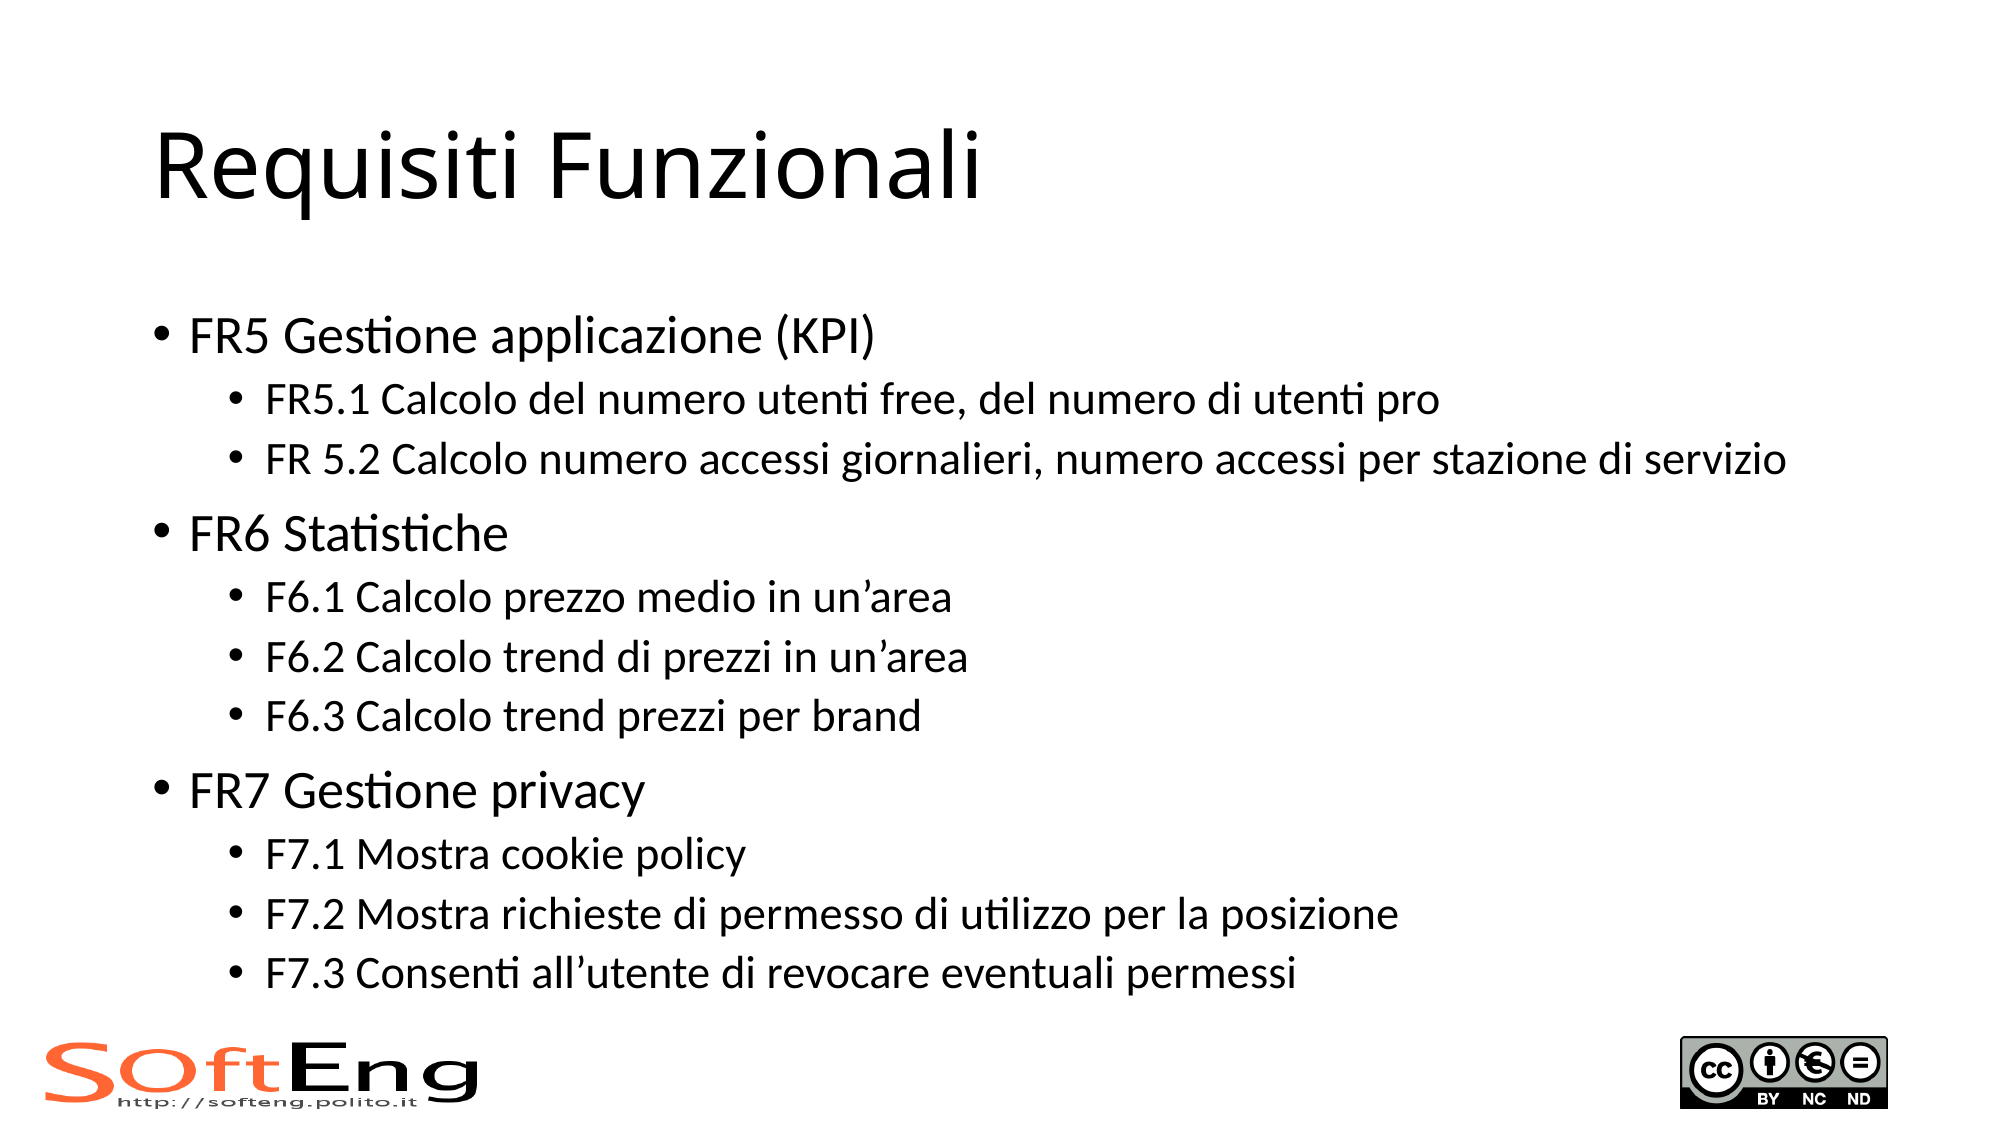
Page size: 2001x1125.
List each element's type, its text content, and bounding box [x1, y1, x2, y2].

picture [1680, 1036, 1888, 1109]
list FR5 Gestione applicazione (KPI) FR5.1 Calcolo del numero utenti free, del numero di utenti pro FR 5.2 Calcolo numero accessi giornalieri, numero accessi per stazione di servizio FR6 Statistiche F6.1 Calcolo prezzo medio in un’area F6.2 Calcolo trend di prezzi in un’area F6.3 Calcolo trend prezzi per brand FR7 Gestione privacy F7.1 Mostra cookie policy F7.2 Mostra richieste di permesso di utilizzo per la posizione F7.3 Consenti all’utente di revocare eventuali permessi [137, 299, 1863, 1014]
title Requisiti Funzionali [137, 59, 1863, 278]
picture [37, 1026, 488, 1119]
